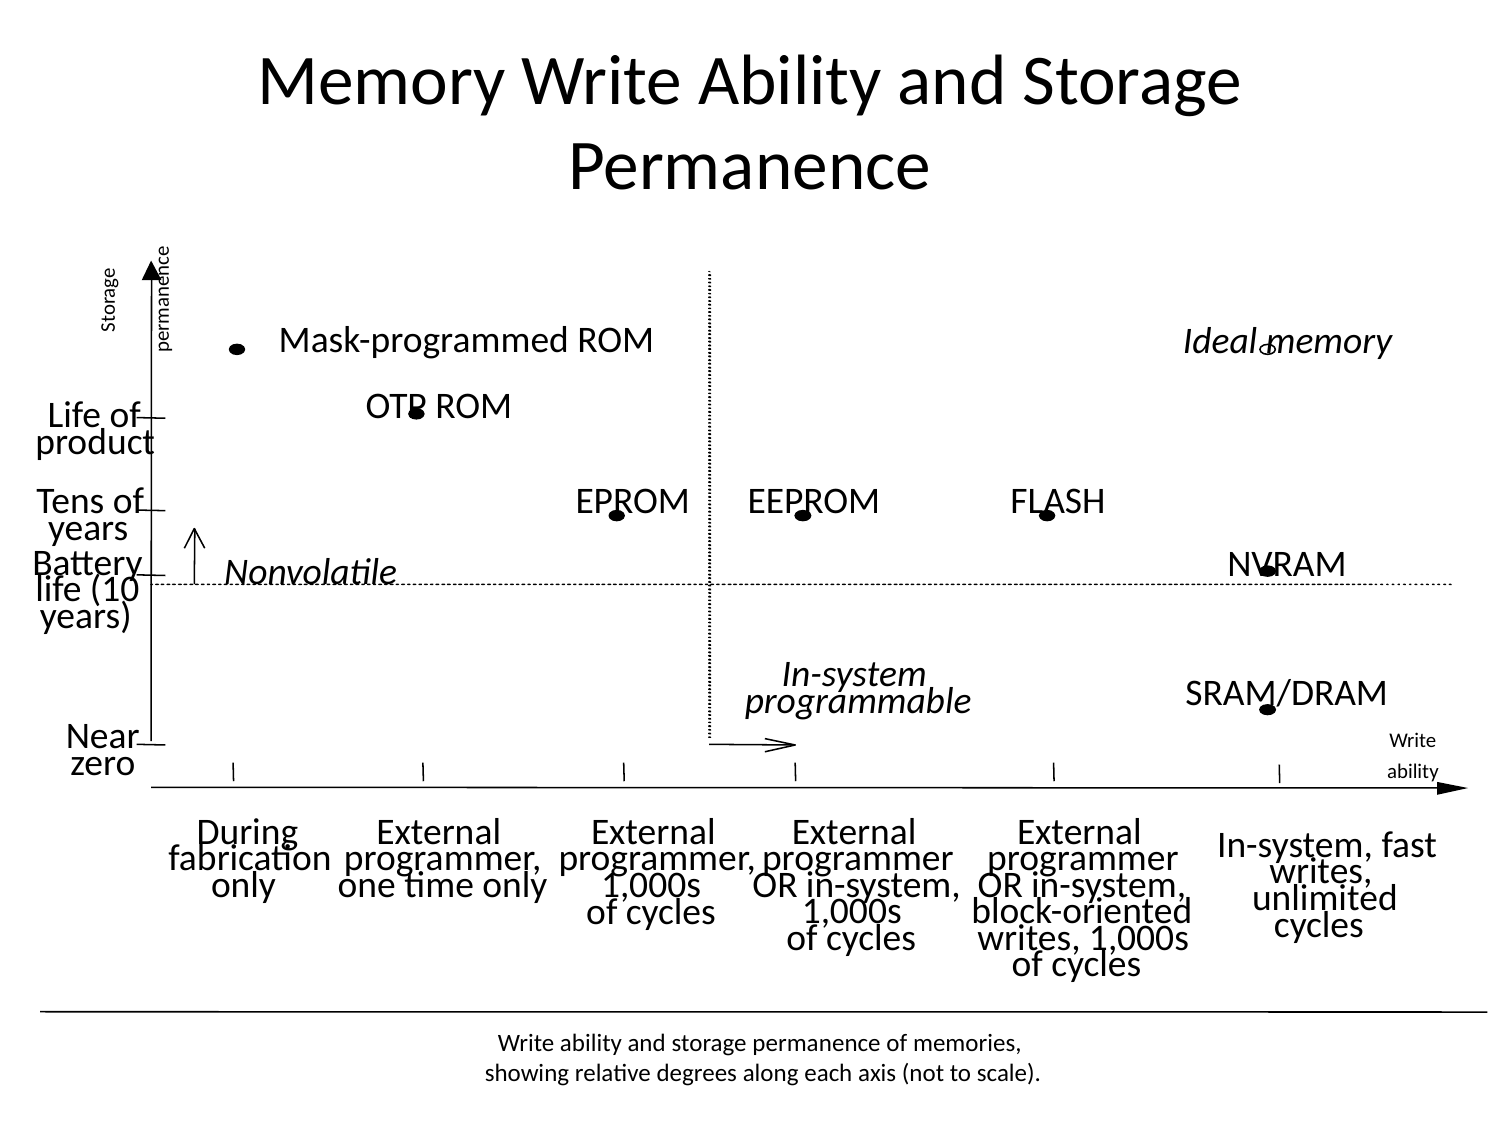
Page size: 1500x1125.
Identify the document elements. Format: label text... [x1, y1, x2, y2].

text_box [2, 236, 1488, 1101]
title Memory Write Ability and Storage Permanence [112, 24, 1388, 213]
